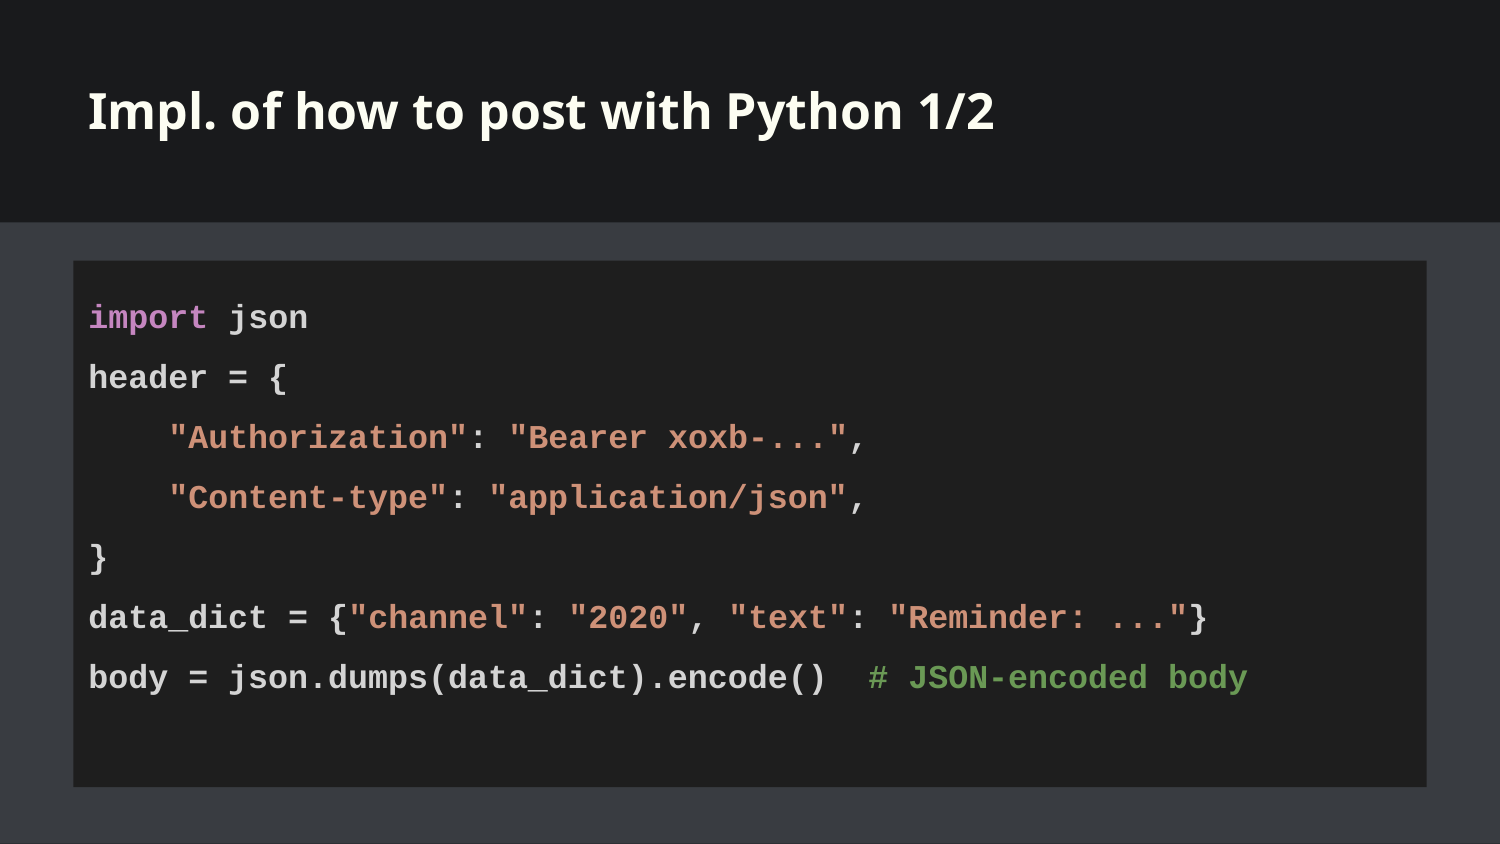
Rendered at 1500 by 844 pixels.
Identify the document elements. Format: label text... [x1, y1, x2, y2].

list import json header = { "Authorization": "Bearer xoxb-...", "Content-type": "application/json", } data_dict = {"channel": "2020", "text": "Reminder: ..."} body = json.dumps(data_dict).encode() # JSON-encoded body [73, 260, 1427, 788]
title Impl. of how to post with Python 1/2 [73, 33, 1427, 187]
